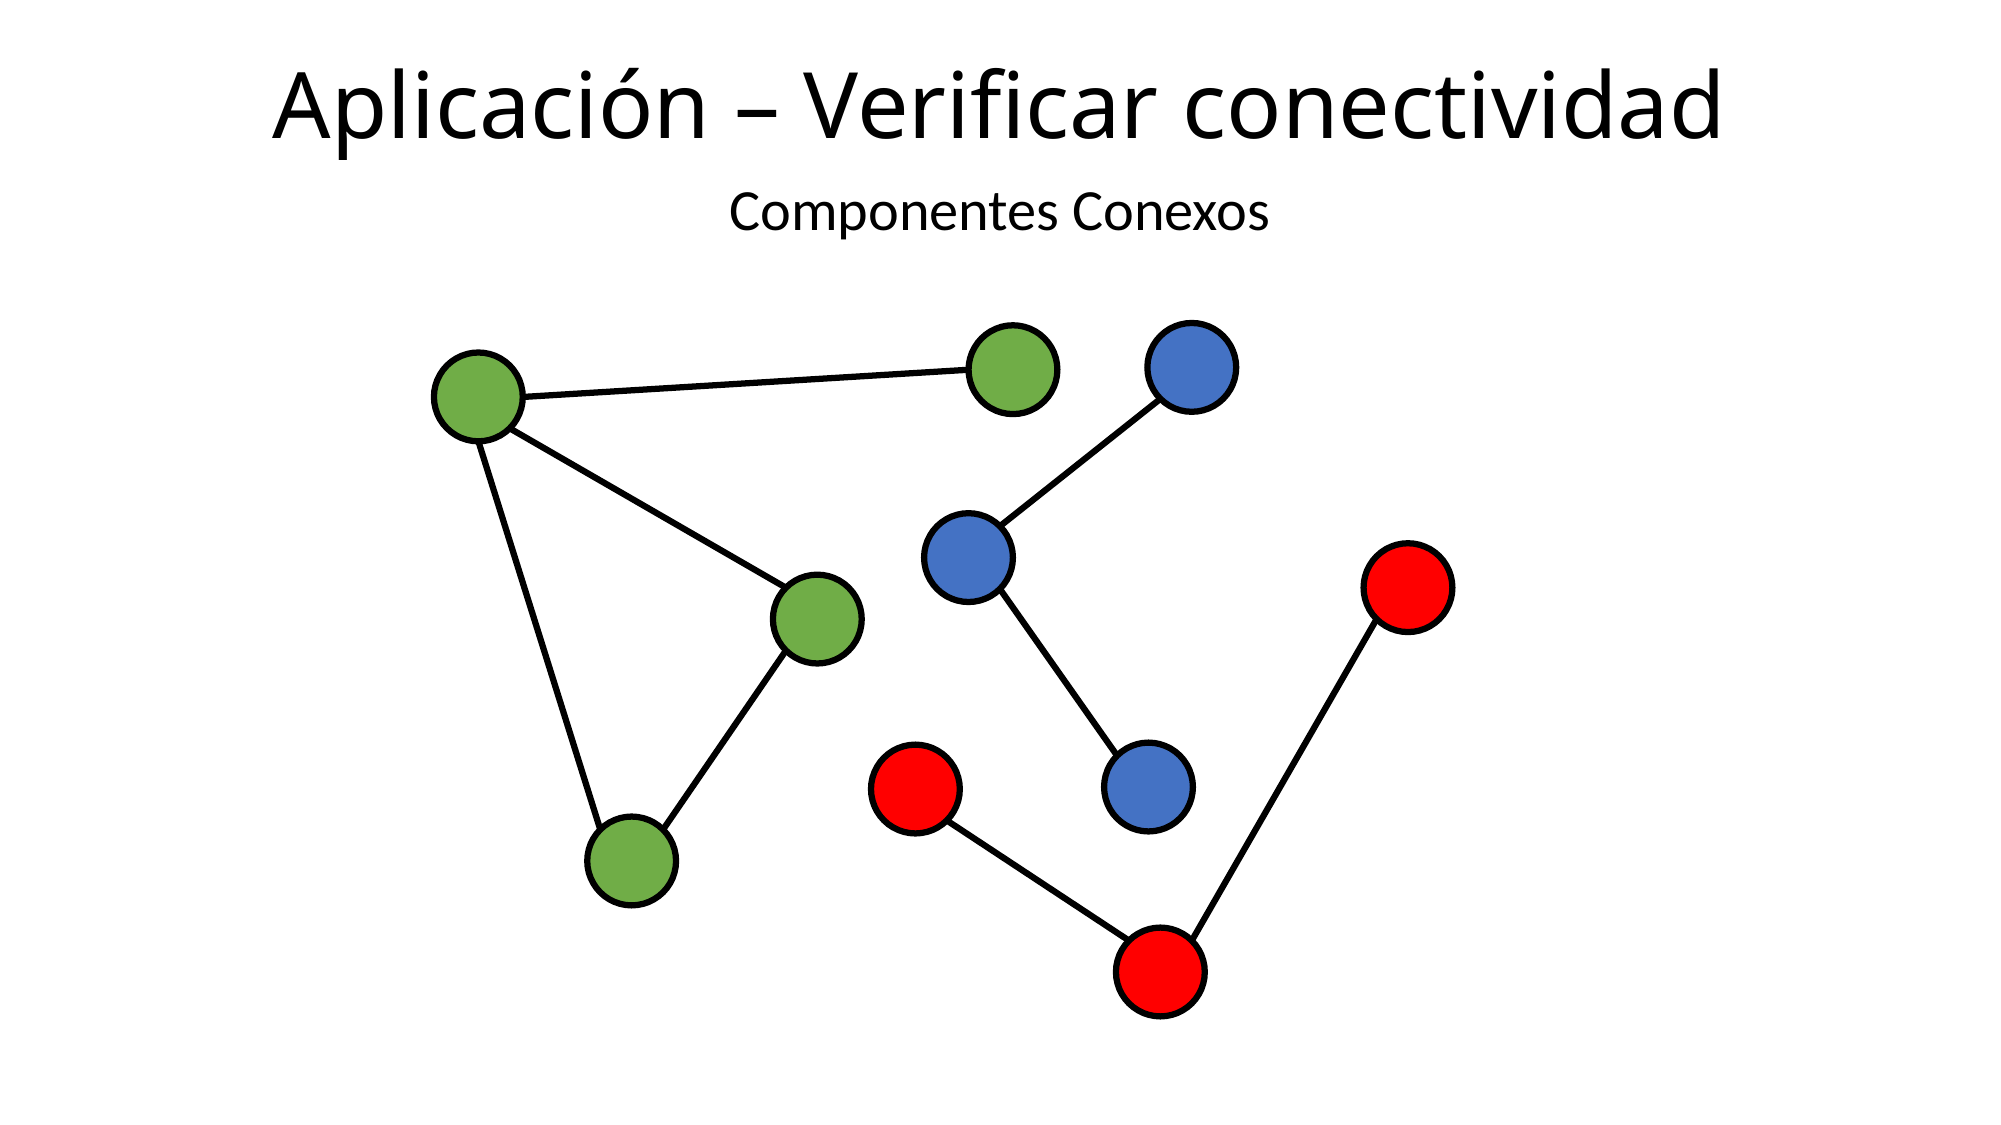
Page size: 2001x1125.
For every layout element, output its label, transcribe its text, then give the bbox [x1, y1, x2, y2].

text_box [967, 324, 1059, 413]
text_box [432, 351, 524, 443]
text_box [1103, 741, 1191, 833]
text_box [923, 512, 1014, 604]
text_box [869, 743, 961, 835]
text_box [663, 650, 786, 830]
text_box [999, 589, 1118, 756]
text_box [478, 441, 601, 830]
title Aplicación – Verificar conectividad [0, 0, 2000, 218]
text_box [1362, 542, 1454, 634]
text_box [522, 369, 969, 397]
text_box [946, 820, 1129, 941]
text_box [1191, 619, 1377, 941]
text_box [1146, 321, 1238, 413]
text_box Componentes Conexos [656, 164, 1344, 249]
text_box [586, 815, 678, 907]
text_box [999, 398, 1161, 527]
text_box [509, 428, 786, 588]
text_box [771, 573, 863, 665]
text_box [1114, 926, 1206, 1018]
